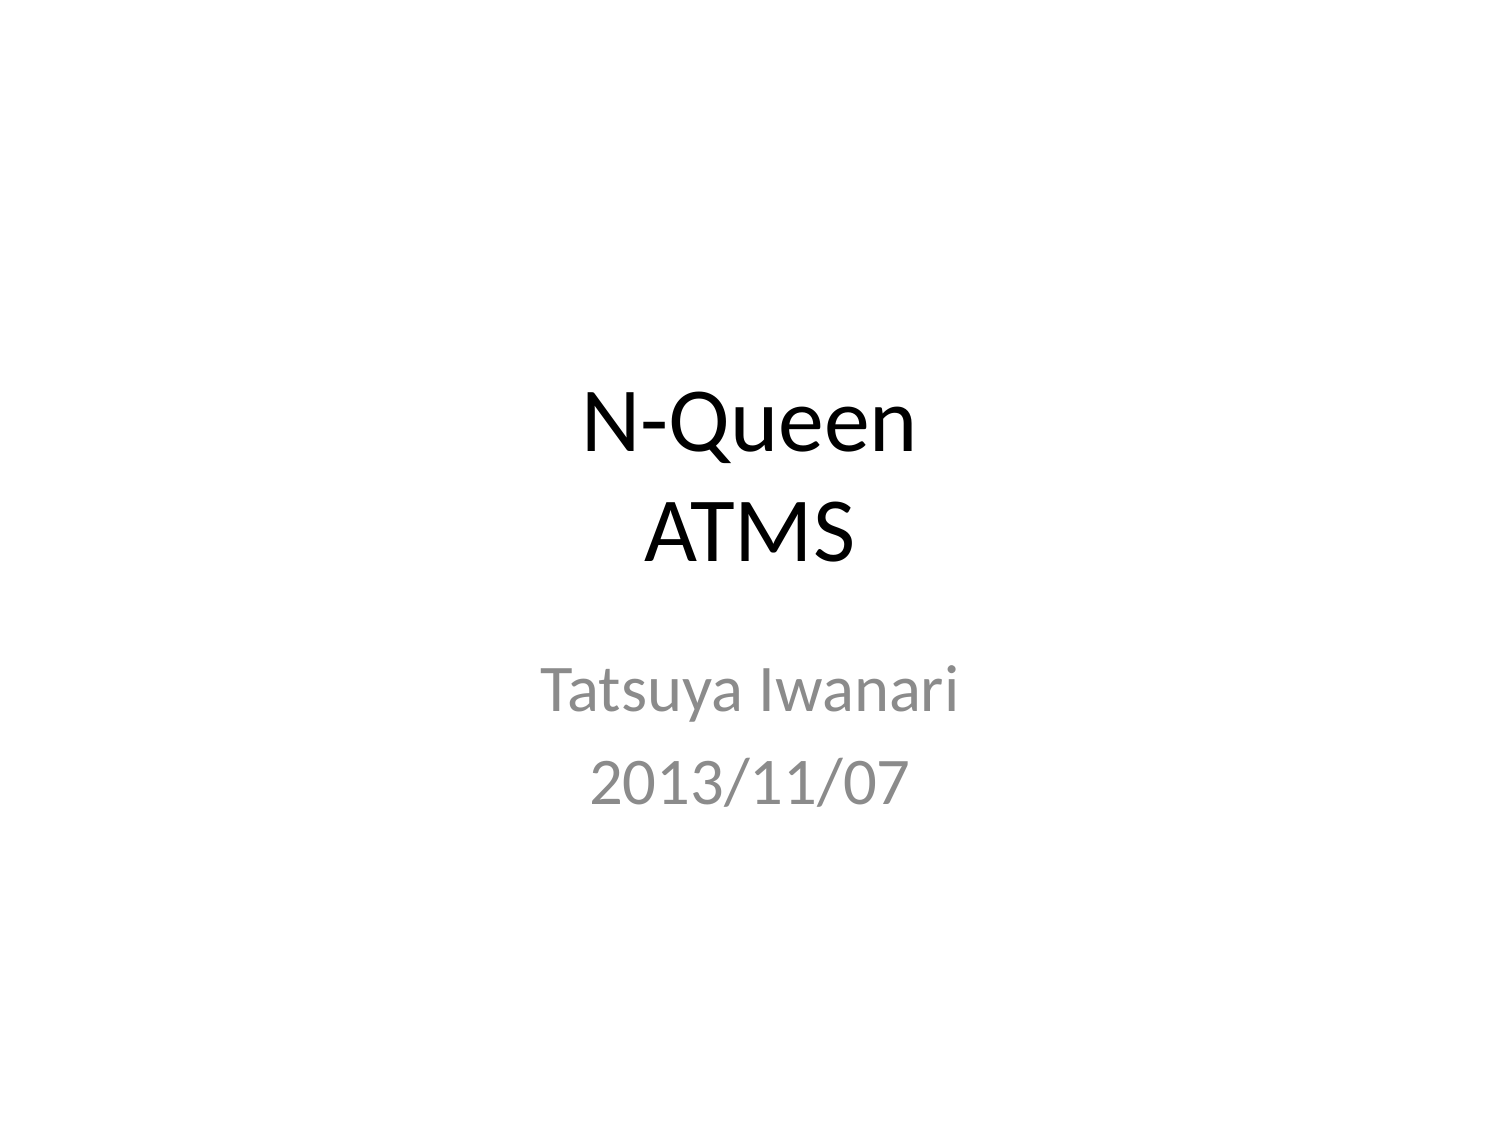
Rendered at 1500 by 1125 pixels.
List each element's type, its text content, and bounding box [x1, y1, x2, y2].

title N-Queen ATMS [112, 349, 1388, 591]
subtitle Tatsuya Iwanari 2013/11/07 [225, 637, 1275, 925]
